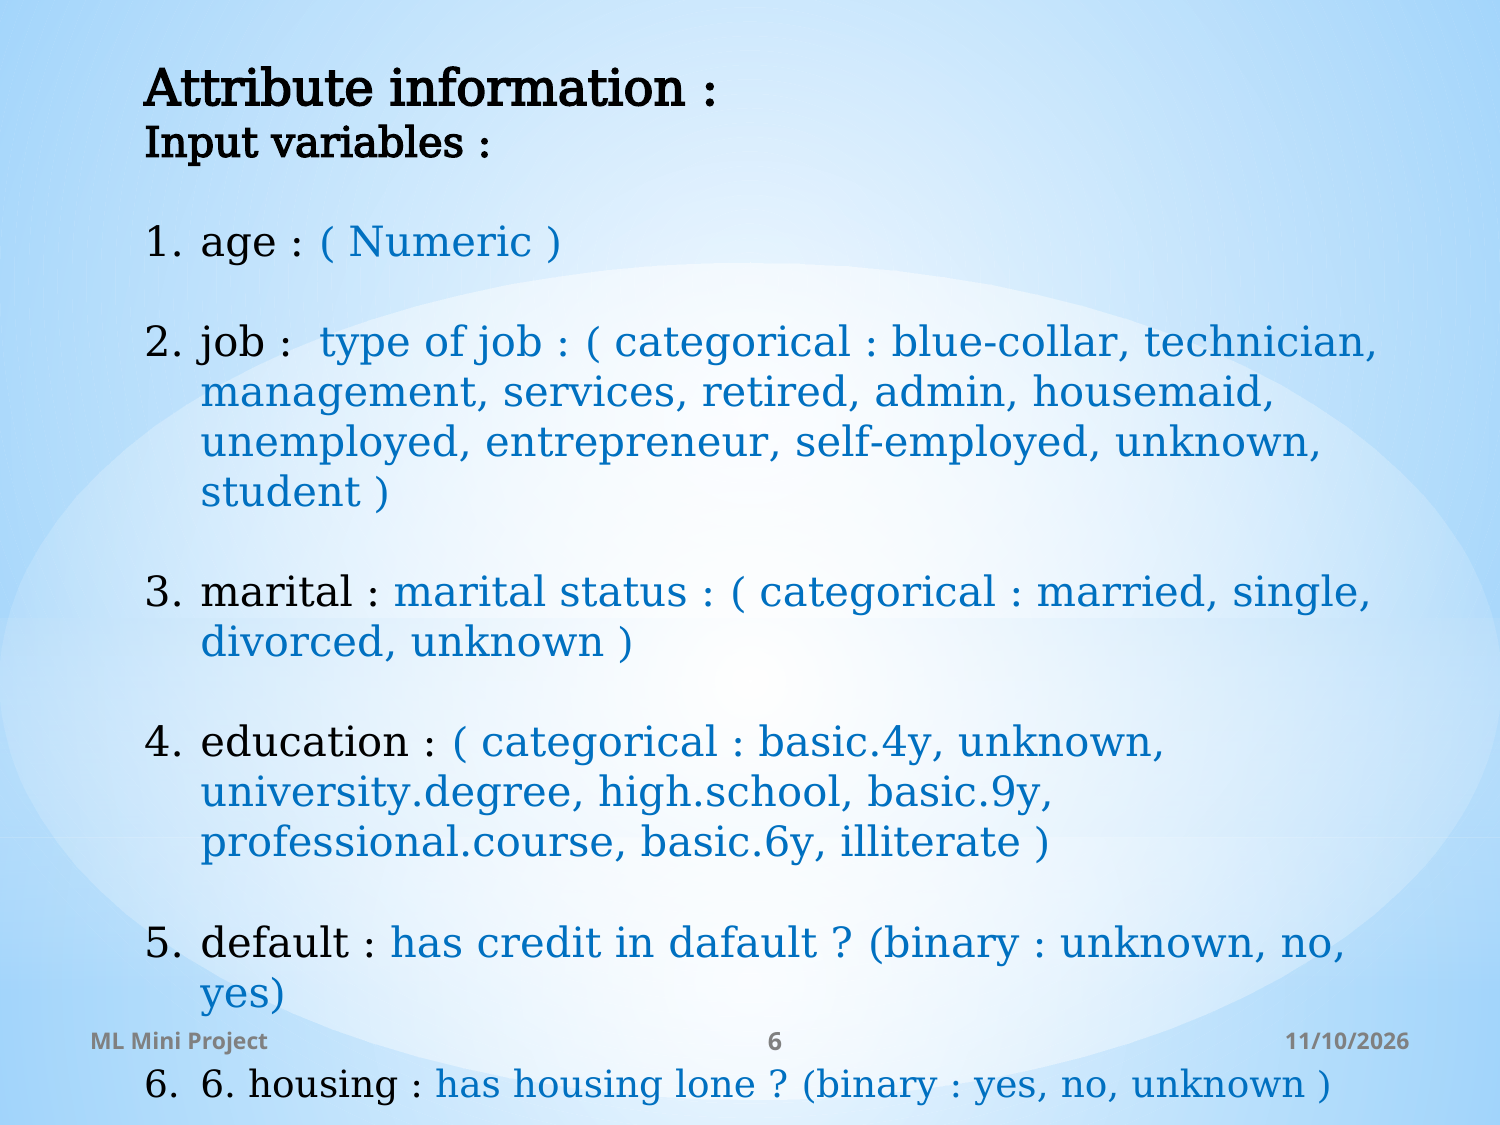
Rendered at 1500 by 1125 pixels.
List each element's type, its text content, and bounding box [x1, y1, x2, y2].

text_box Attribute information : Input variables : age : ( Numeric ) job : type of job : ( categorical : blue-collar, technician, management, services, retired, admin, housemaid, unemployed, entrepreneur, self-employed, unknown, student ) marital : marital status : ( categorical : married, single, divorced, unknown ) education : ( categorical : basic.4y, unknown, university.degree, high.school, basic.9y, professional.course, basic.6y, illiterate ) default : has credit in dafault ? (binary : unknown, no, yes) 6. housing : has housing lone ? (binary : yes, no, unknown ) [129, 47, 1442, 1125]
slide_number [1012, 1012, 1425, 1073]
footer ML Mini Project [75, 1012, 625, 1073]
slide_number 6 [625, 1012, 925, 1073]
